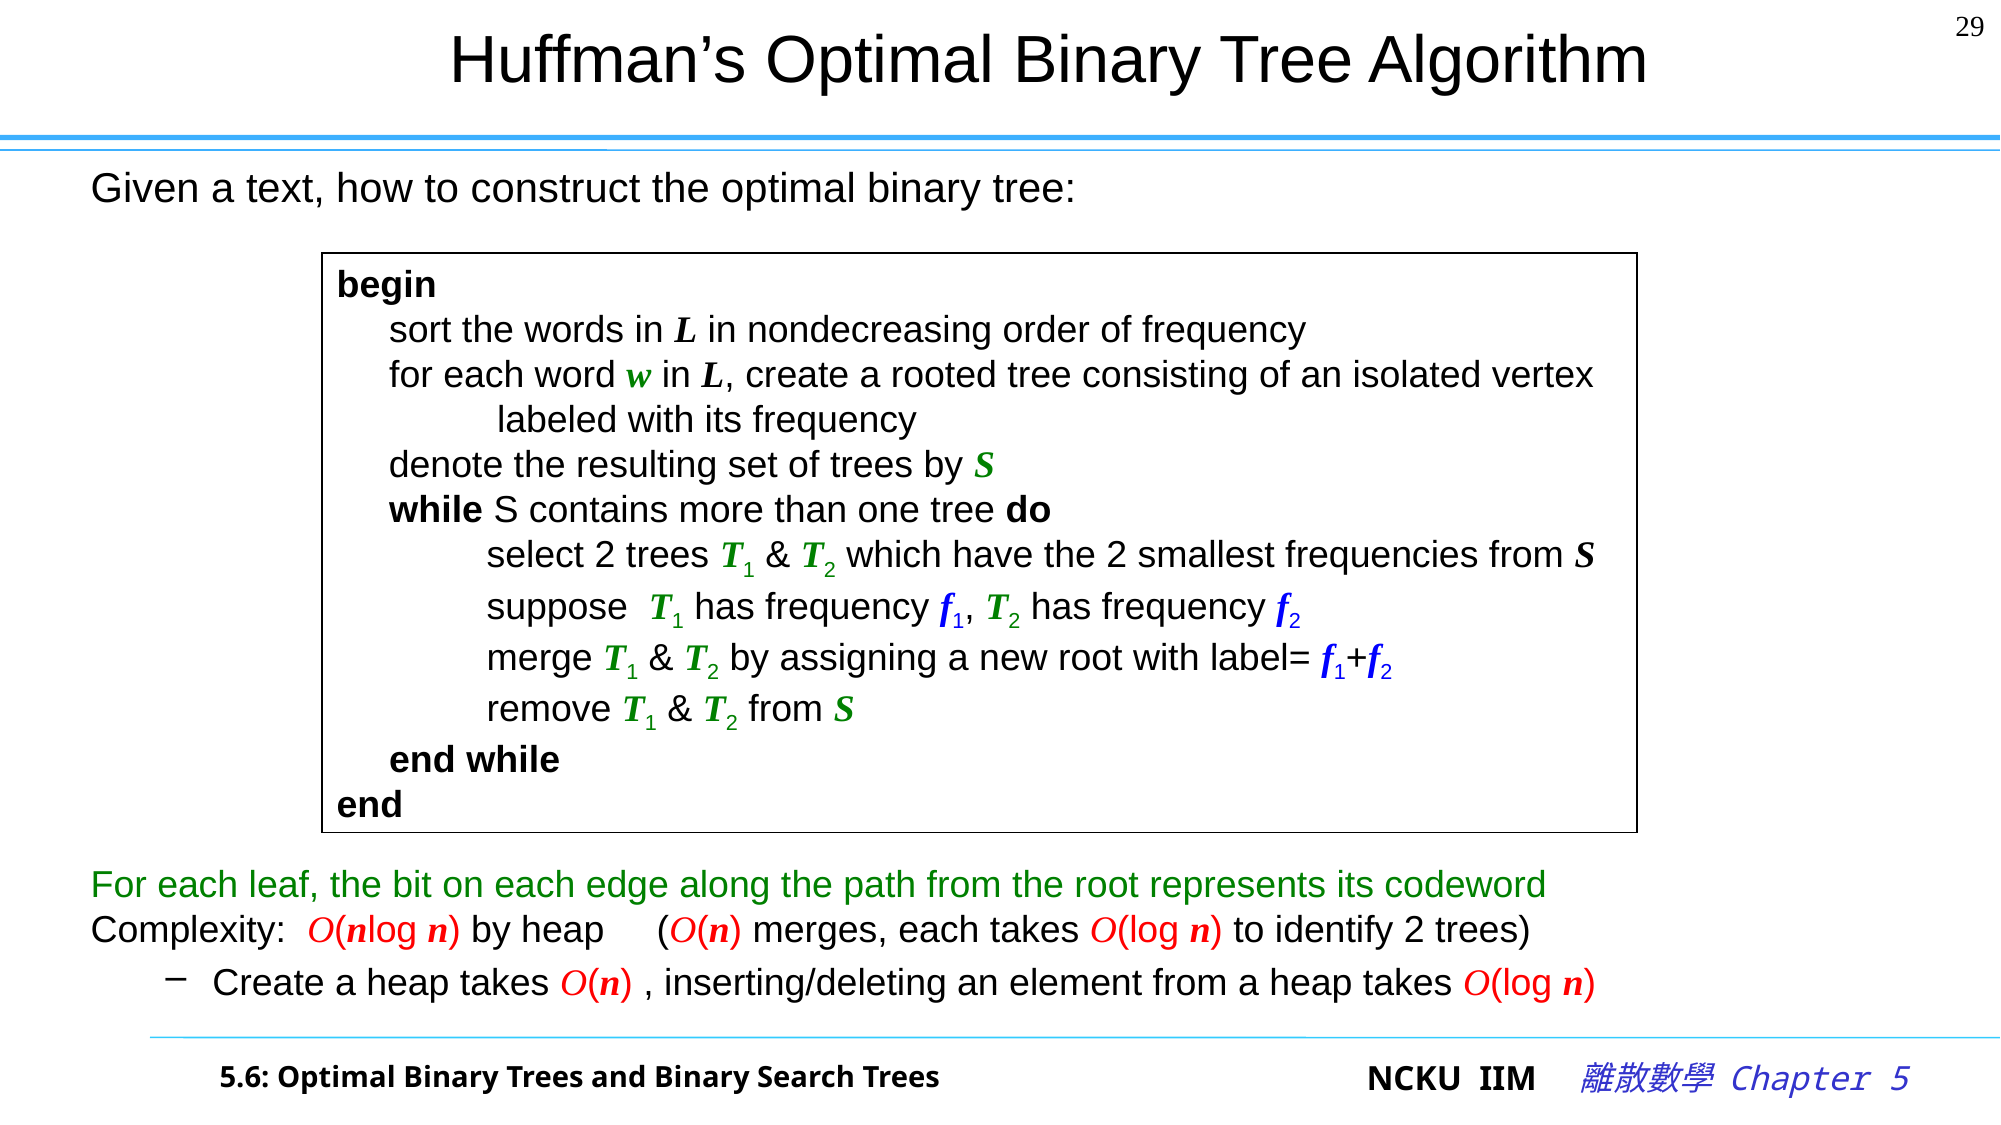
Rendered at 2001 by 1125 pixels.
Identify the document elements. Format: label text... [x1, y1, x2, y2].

text_box begin sort the words in L in nondecreasing order of frequency for each word w in L, create a rooted tree consisting of an isolated vertex labeled with its frequency denote the resulting set of trees by S while S contains more than one tree do select 2 trees T1 & T2 which have the 2 smallest frequencies from S suppose T1 has frequency f1, T2 has frequency f2 merge T1 & T2 by assigning a new root with label= f1+f2 remove T1 & T2 from S end while end [321, 253, 1638, 833]
text_box 5.6: Optimal Binary Trees and Binary Search Trees [204, 1051, 956, 1101]
title Huffman’s Optimal Binary Tree Algorithm [266, 0, 1834, 113]
list Given a text, how to construct the optimal binary tree: For each leaf, the bit on each edge along the path from the root represents its codeword Complexity: O(nlog n) by heap (O(n) merges, each takes O(log n) to identify 2 trees) Create a heap takes O(n) , inserting/deleting an element from a heap takes O(log n) [75, 152, 1948, 1041]
slide_number 29 [1834, 0, 2000, 75]
